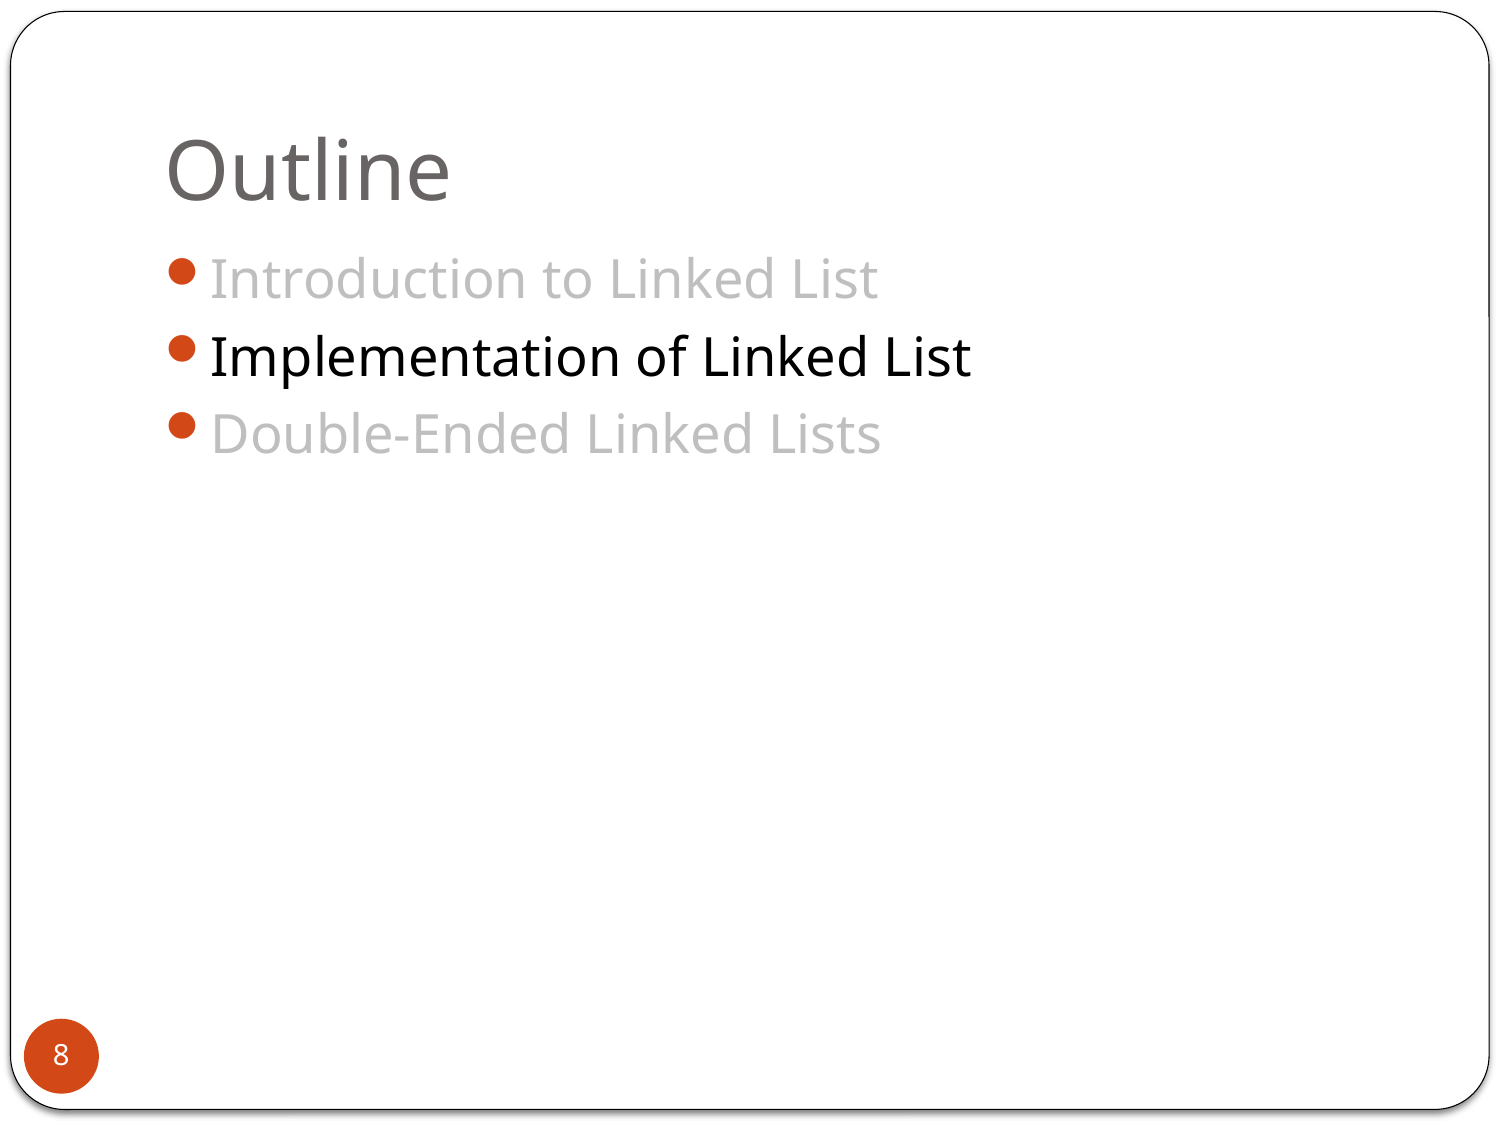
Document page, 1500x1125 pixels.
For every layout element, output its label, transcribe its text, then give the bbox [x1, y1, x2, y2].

list Introduction to Linked List Implementation of Linked List Double-Ended Linked Lists [150, 237, 1425, 988]
slide_number 8 [23, 1018, 99, 1094]
title Outline [150, 45, 1425, 233]
